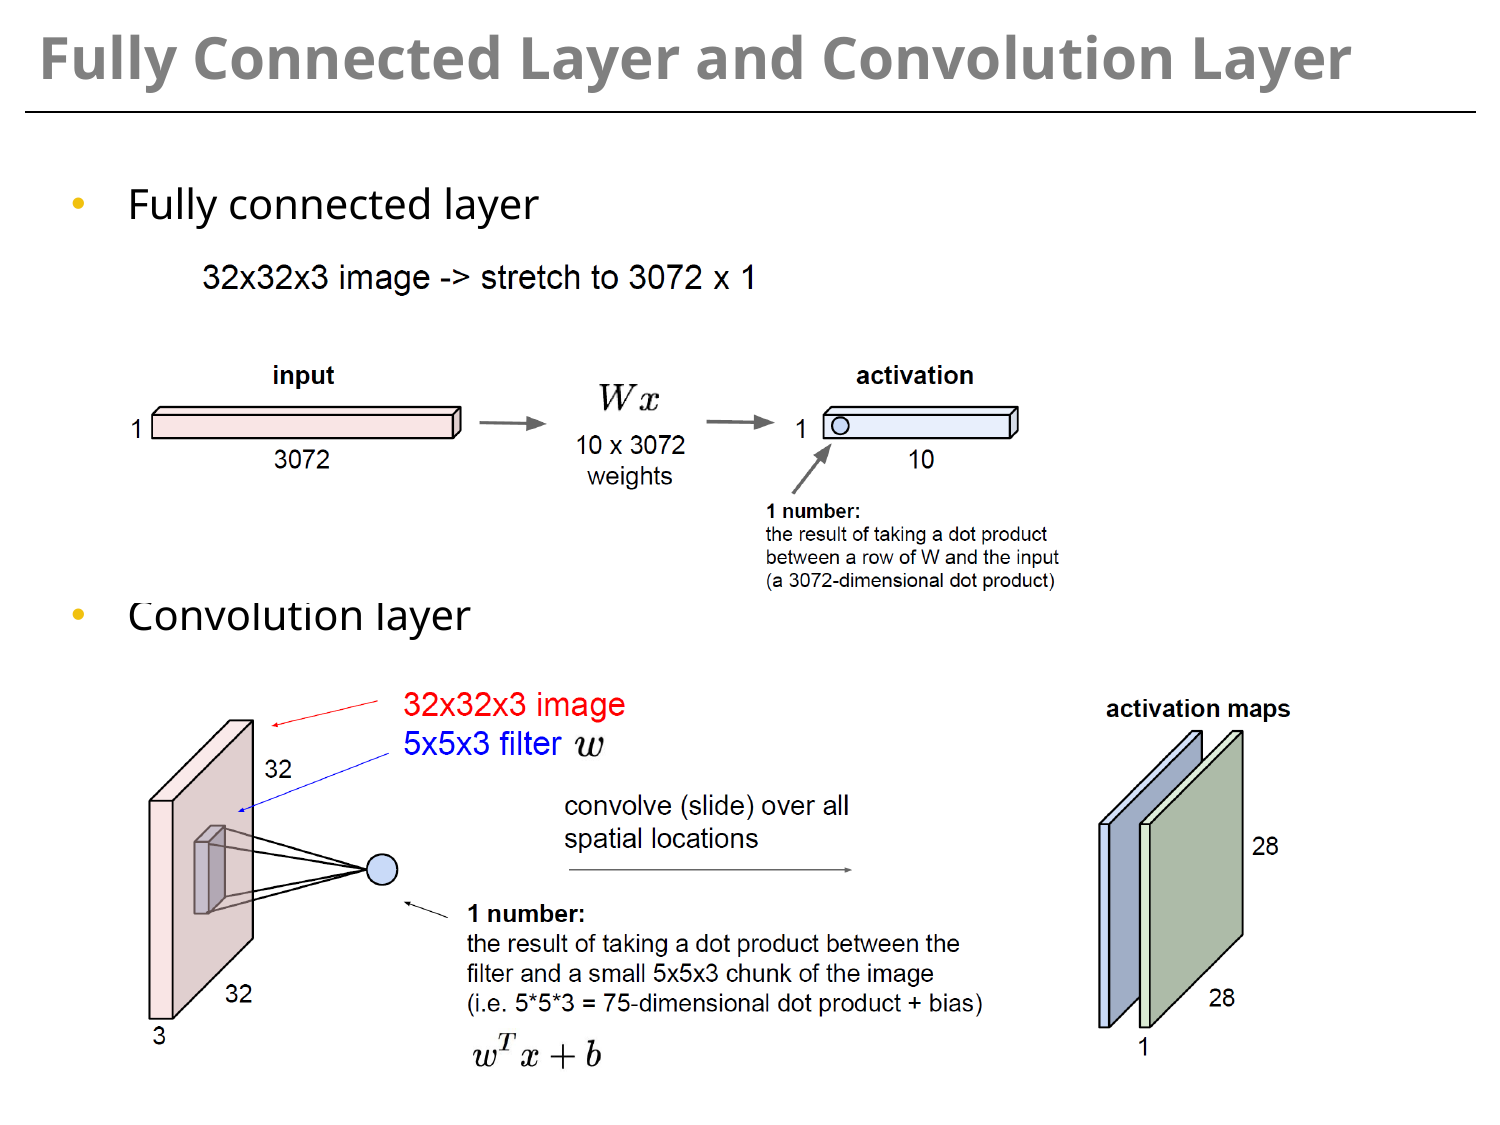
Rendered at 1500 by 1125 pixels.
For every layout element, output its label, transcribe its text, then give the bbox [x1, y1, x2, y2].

picture [123, 255, 1075, 603]
list Fully connected layer Convolution layer [56, 160, 1444, 1000]
picture [1056, 681, 1301, 1067]
title Fully Connected Layer and Convolution Layer [23, 0, 1477, 113]
picture [123, 668, 991, 1082]
